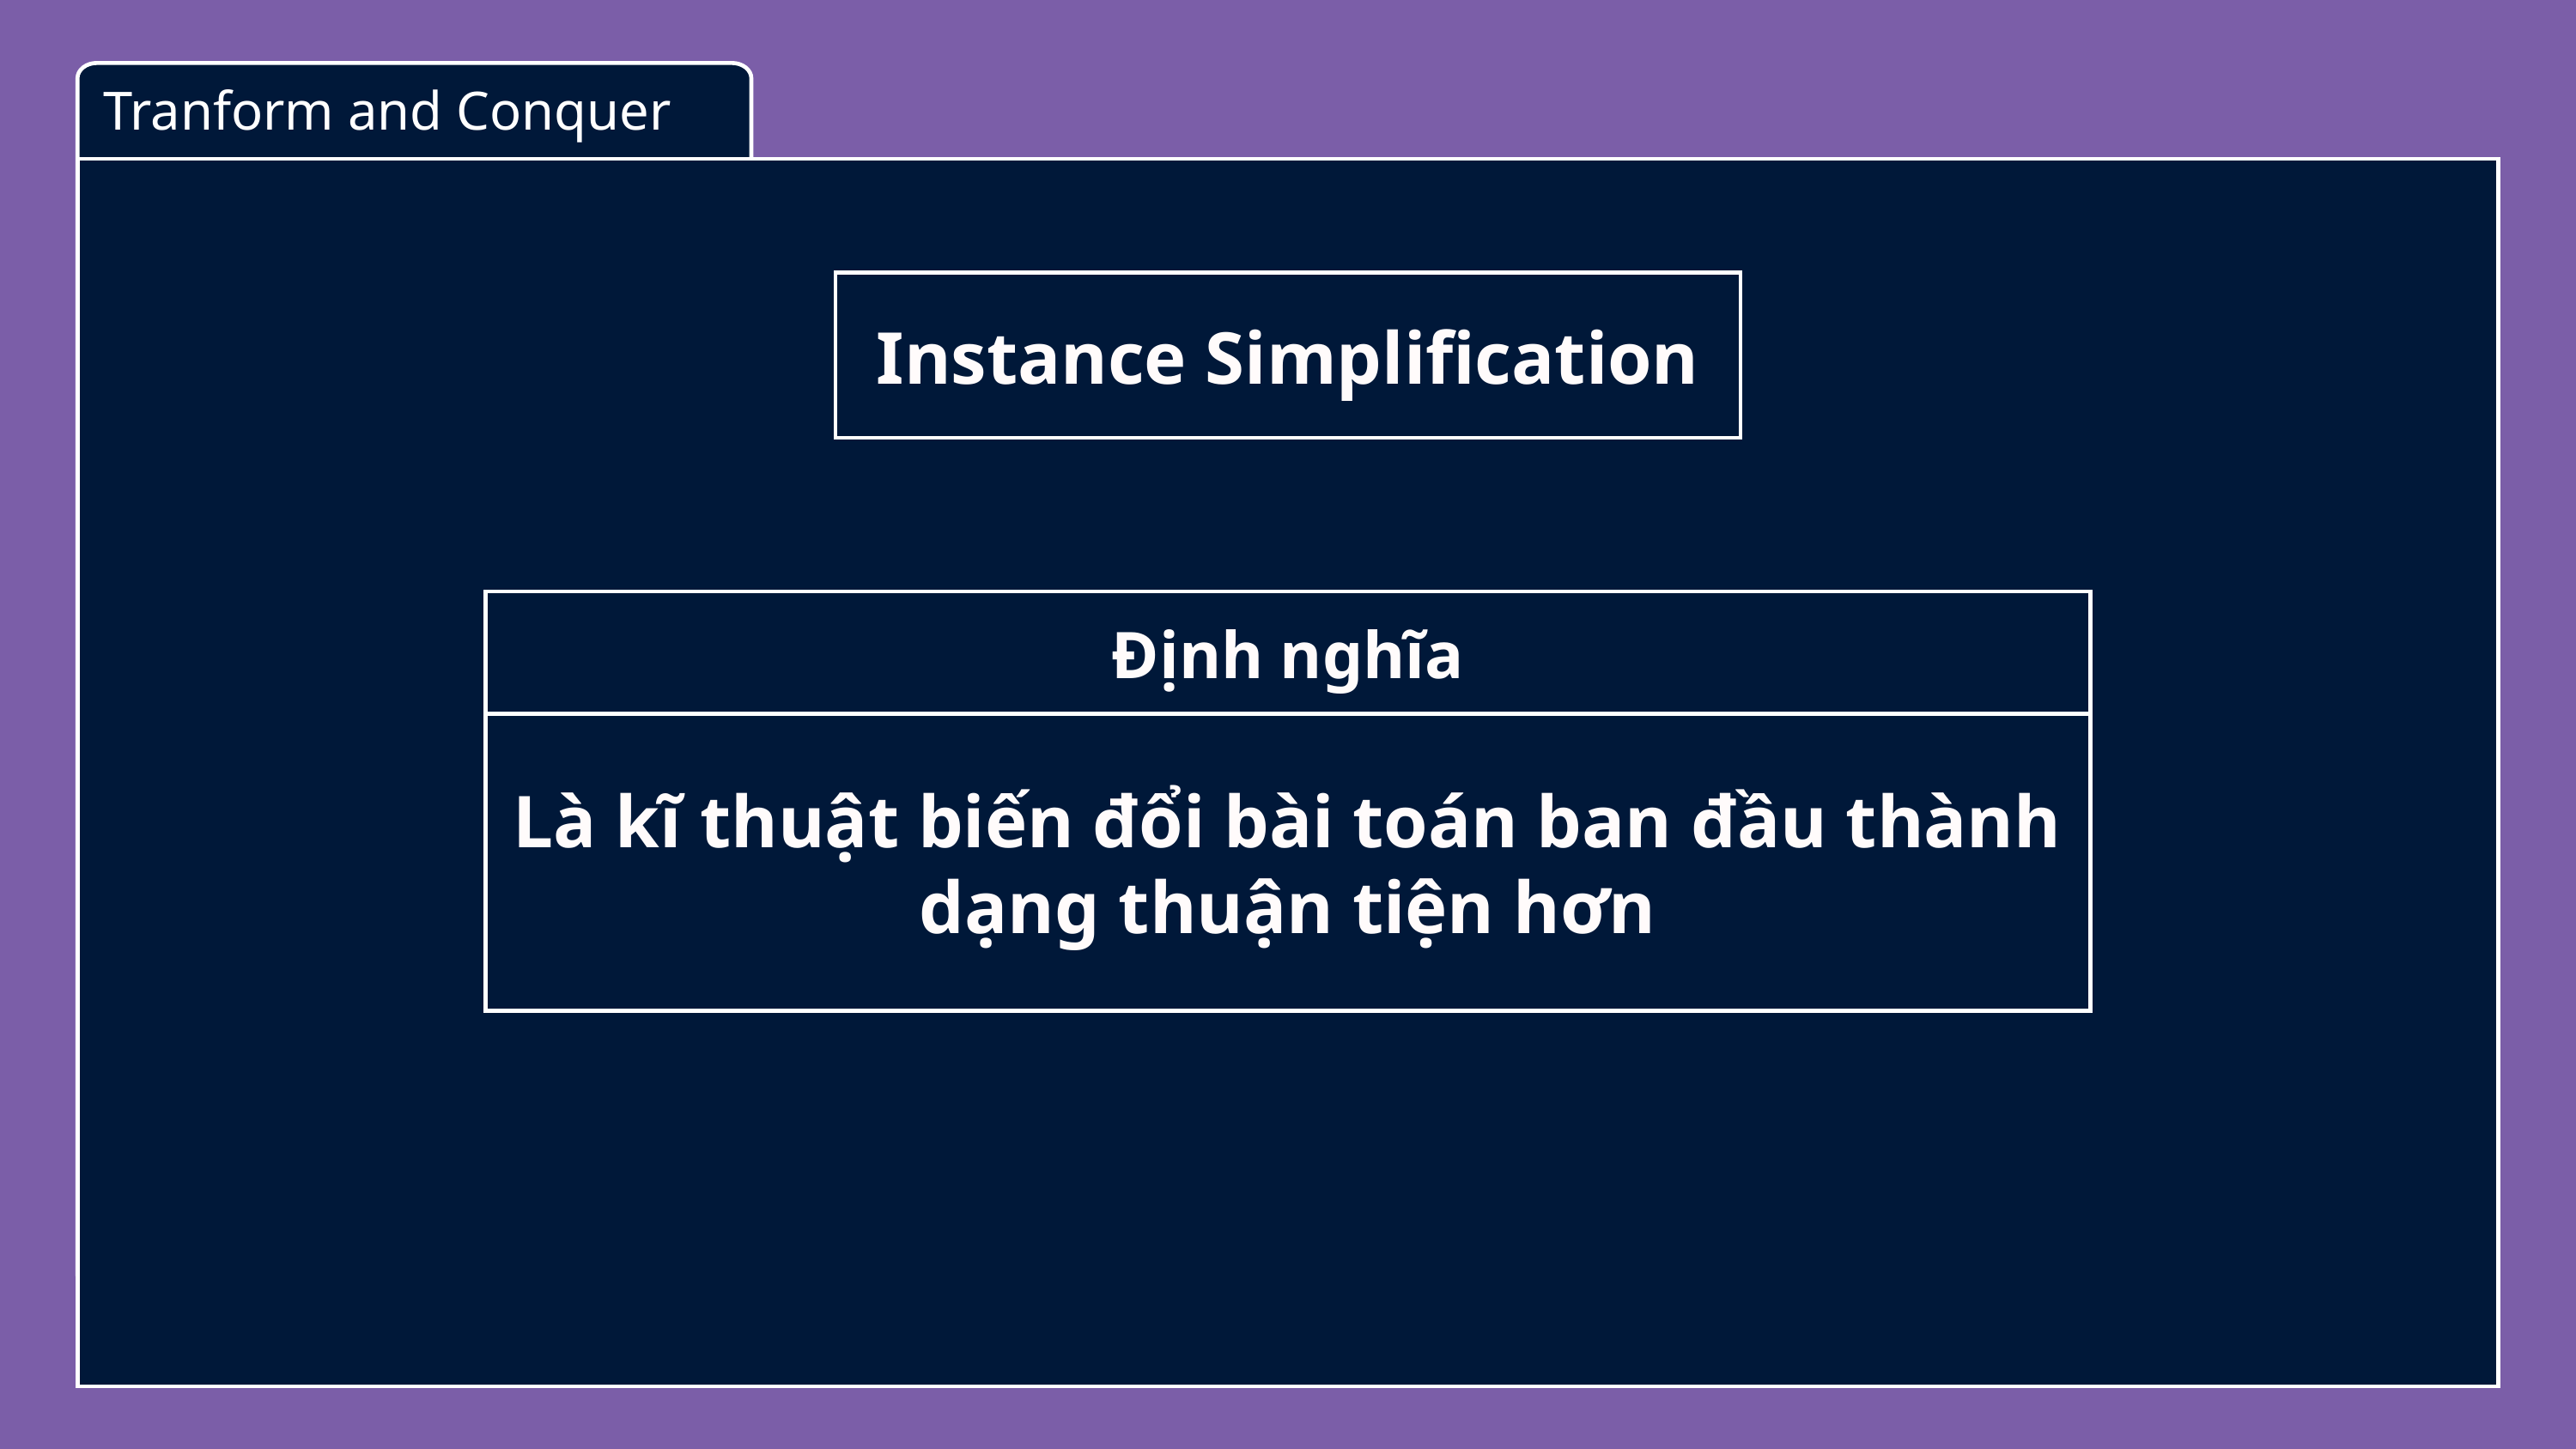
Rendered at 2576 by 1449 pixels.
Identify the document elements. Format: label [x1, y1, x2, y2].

text_box [485, 591, 2091, 1011]
text_box [76, 37, 2500, 1387]
